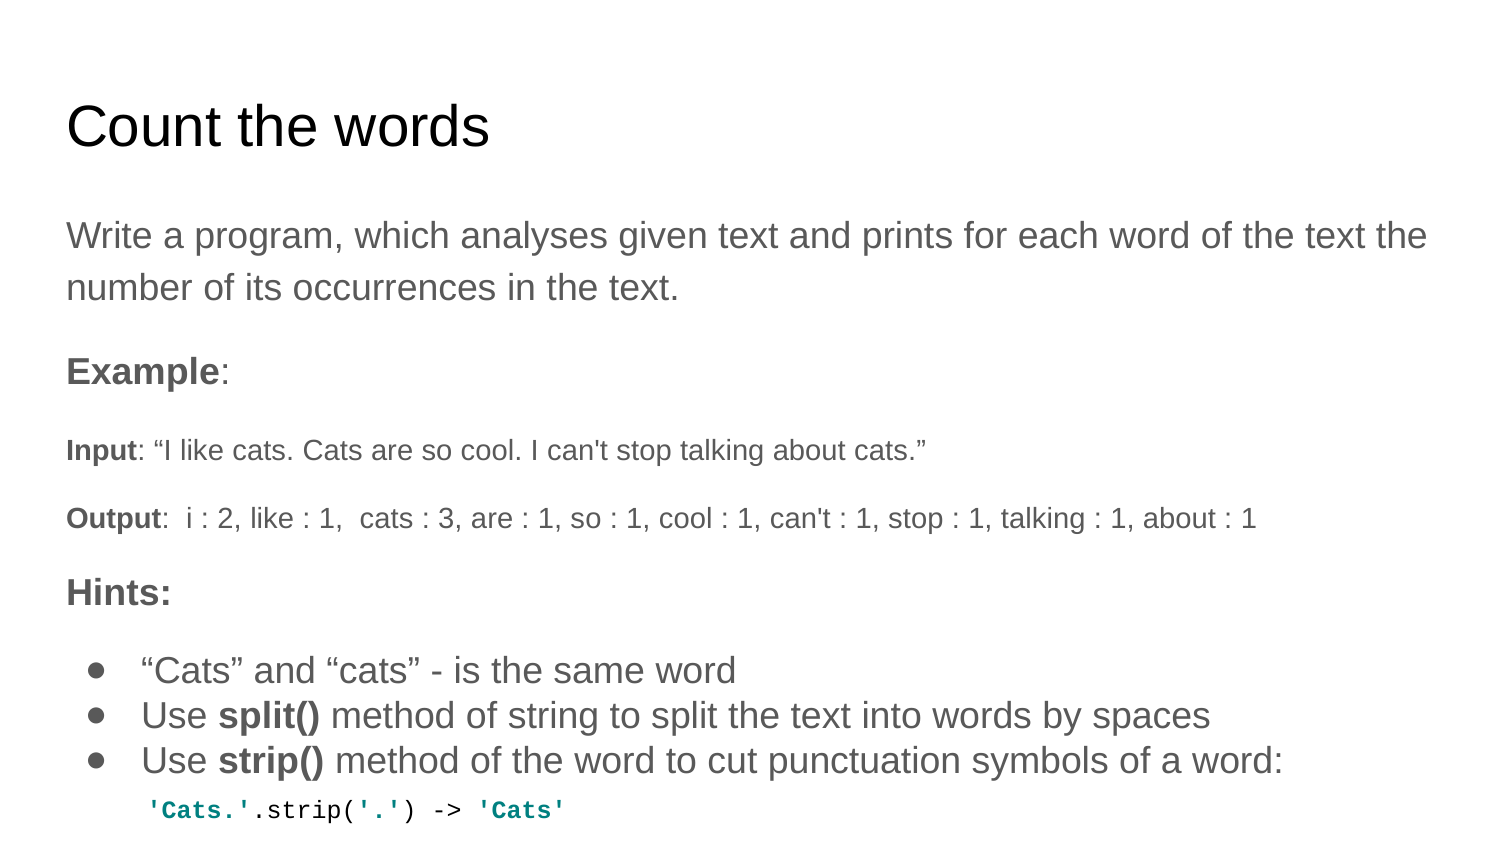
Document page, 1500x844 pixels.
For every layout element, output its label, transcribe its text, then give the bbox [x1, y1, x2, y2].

text_box 'Cats.'.strip('.') -> 'Cats' [131, 773, 1210, 844]
title Count the words [51, 72, 1449, 167]
list Write a program, which analyses given text and prints for each word of the text the number of its occurrences in the text. Example: Input: “I like cats. Cats are so cool. I can't stop talking about cats.” Output: i : 2, like : 1, cats : 3, are : 1, so : 1, cool : 1, can't : 1, stop : 1, talking : 1, about : 1 Hints: “Cats” and “cats” - is the same word Use split() method of string to split the text into words by spaces Use strip() method of the word to cut punctuation symbols of a word: [51, 189, 1449, 774]
